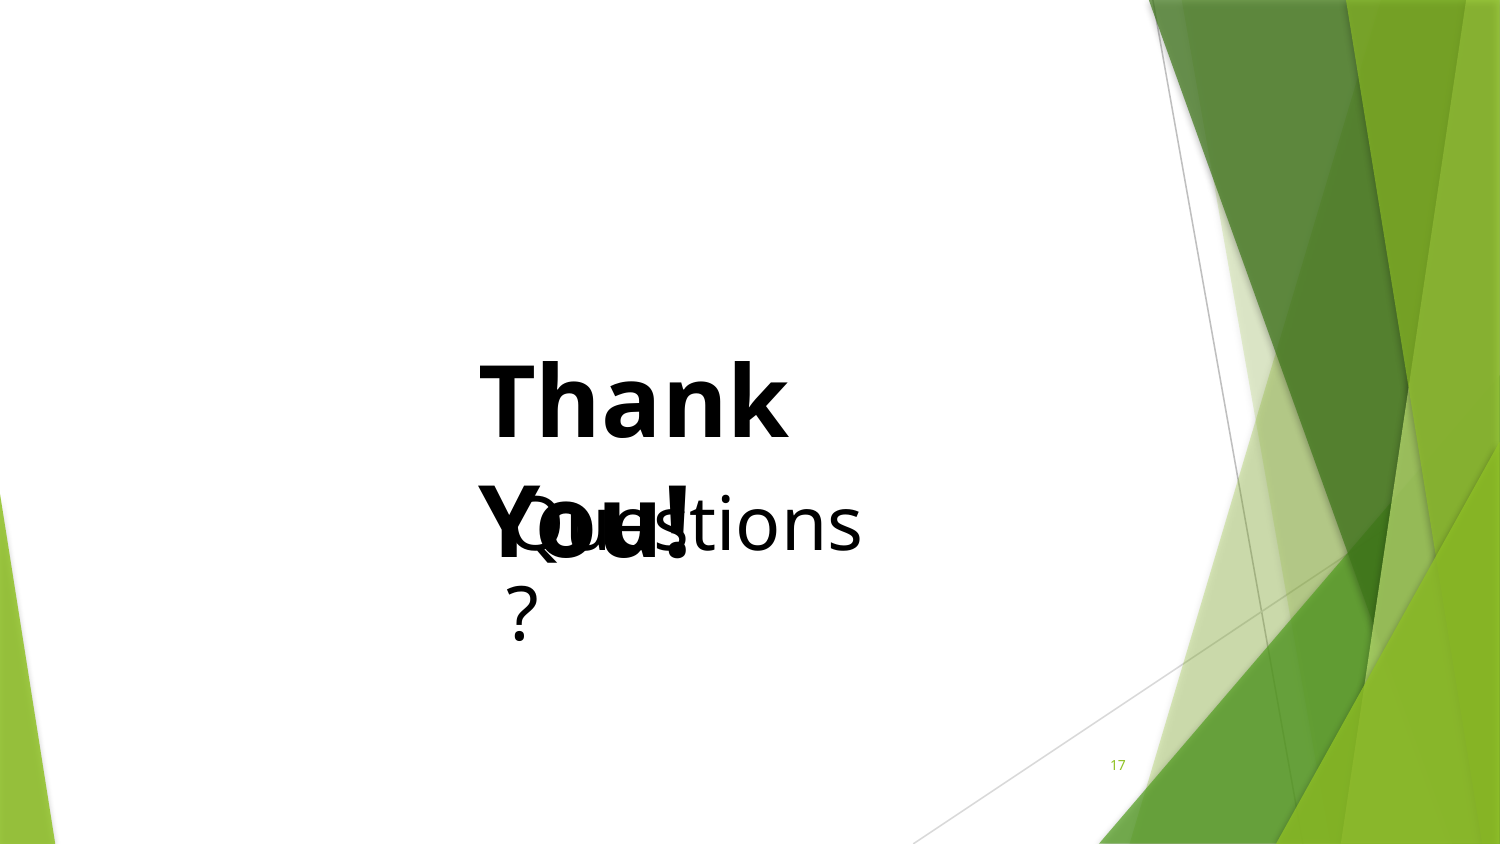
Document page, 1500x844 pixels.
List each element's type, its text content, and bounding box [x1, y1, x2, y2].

text_box Questions? [491, 460, 910, 551]
text_box Thank You! [463, 322, 1037, 440]
slide_number 17 [1056, 743, 1141, 789]
